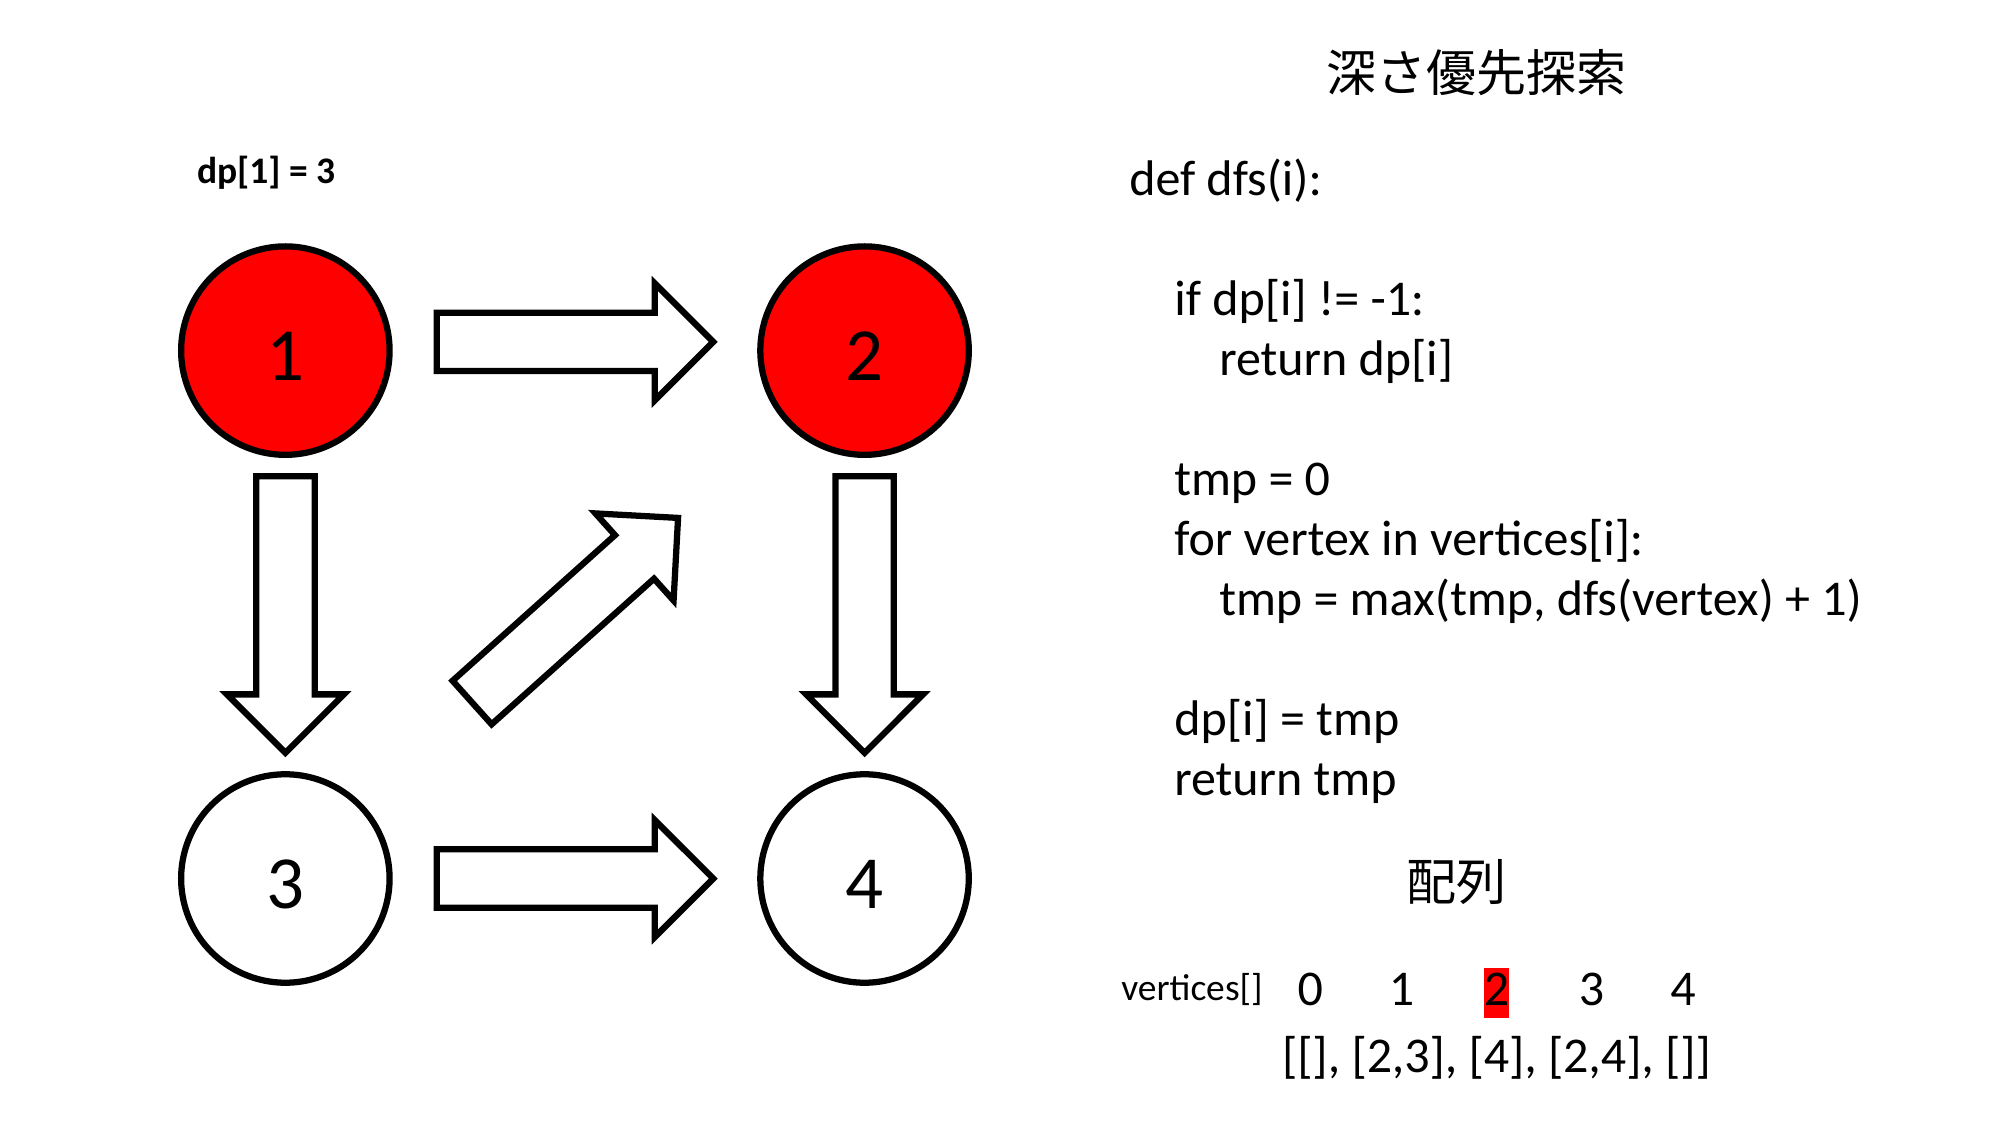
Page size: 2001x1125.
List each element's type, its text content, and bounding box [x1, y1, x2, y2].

text_box [451, 512, 680, 726]
text_box dp[1] = 3 [182, 138, 351, 199]
text_box [803, 475, 926, 755]
text_box [[], [2,3], [4], [2,4], []] [1267, 1014, 1727, 1090]
text_box 2 [1469, 948, 1525, 1024]
text_box 3 [1564, 948, 1620, 1024]
text_box 1 [180, 245, 391, 456]
text_box def dfs(i): if dp[i] != -1: return dp[i] tmp = 0 for vertex in vertices[i]: tmp = max(tmp, dfs(vertex) + 1) dp[i] = tmp return tmp [1114, 138, 1878, 814]
text_box 0 [1282, 948, 1338, 1024]
text_box vertices[] [1106, 955, 1278, 1016]
text_box [224, 475, 347, 755]
text_box 深さ優先探索 [1311, 34, 1642, 110]
text_box 4 [1655, 948, 1711, 1024]
text_box 4 [759, 773, 970, 984]
text_box [435, 817, 715, 940]
text_box [435, 280, 715, 403]
text_box 配列 [1392, 843, 1522, 918]
text_box 1 [1374, 948, 1430, 1024]
text_box 3 [180, 773, 391, 984]
text_box 2 [759, 245, 970, 456]
